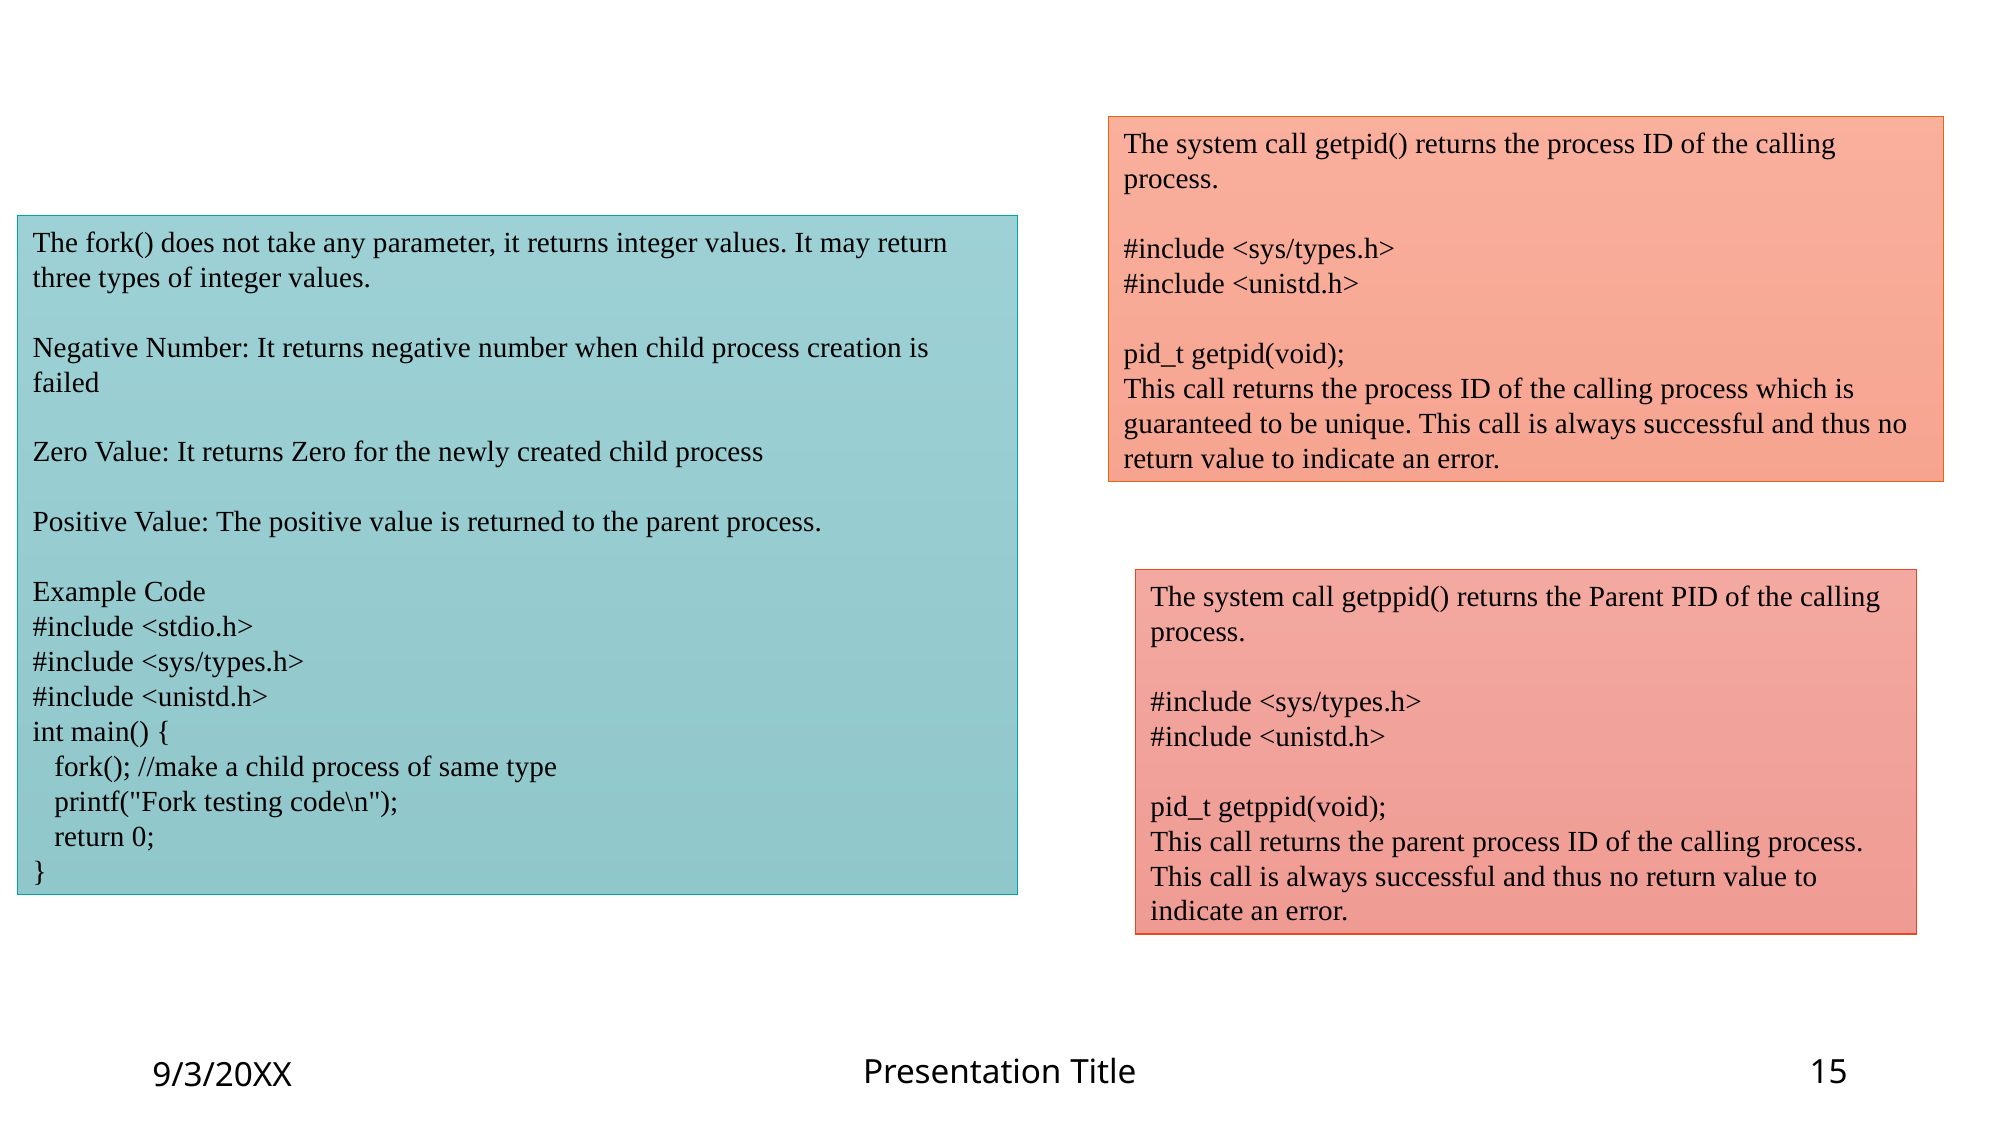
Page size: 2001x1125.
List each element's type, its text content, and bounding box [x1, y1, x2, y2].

text_box The system call getpid() returns the process ID of the calling process. #include <sys/types.h> #include <unistd.h> pid_t getpid(void); This call returns the process ID of the calling process which is guaranteed to be unique. This call is always successful and thus no return value to indicate an error. [1108, 116, 1944, 482]
text_box The fork() does not take any parameter, it returns integer values. It may return three types of integer values. Negative Number: It returns negative number when child process creation is failed Zero Value: It returns Zero for the newly created child process Positive Value: The positive value is returned to the parent process. Example Code #include <stdio.h> #include <sys/types.h> #include <unistd.h> int main() { fork(); //make a child process of same type printf("Fork testing code\n"); return 0; } [17, 215, 1018, 895]
footer Presentation Title [662, 1042, 1338, 1103]
slide_number 15 [1412, 1042, 1863, 1103]
text_box The system call getppid() returns the Parent PID of the calling process. #include <sys/types.h> #include <unistd.h> pid_t getppid(void); This call returns the parent process ID of the calling process. This call is always successful and thus no return value to indicate an error. [1135, 569, 1917, 935]
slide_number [137, 1042, 588, 1103]
